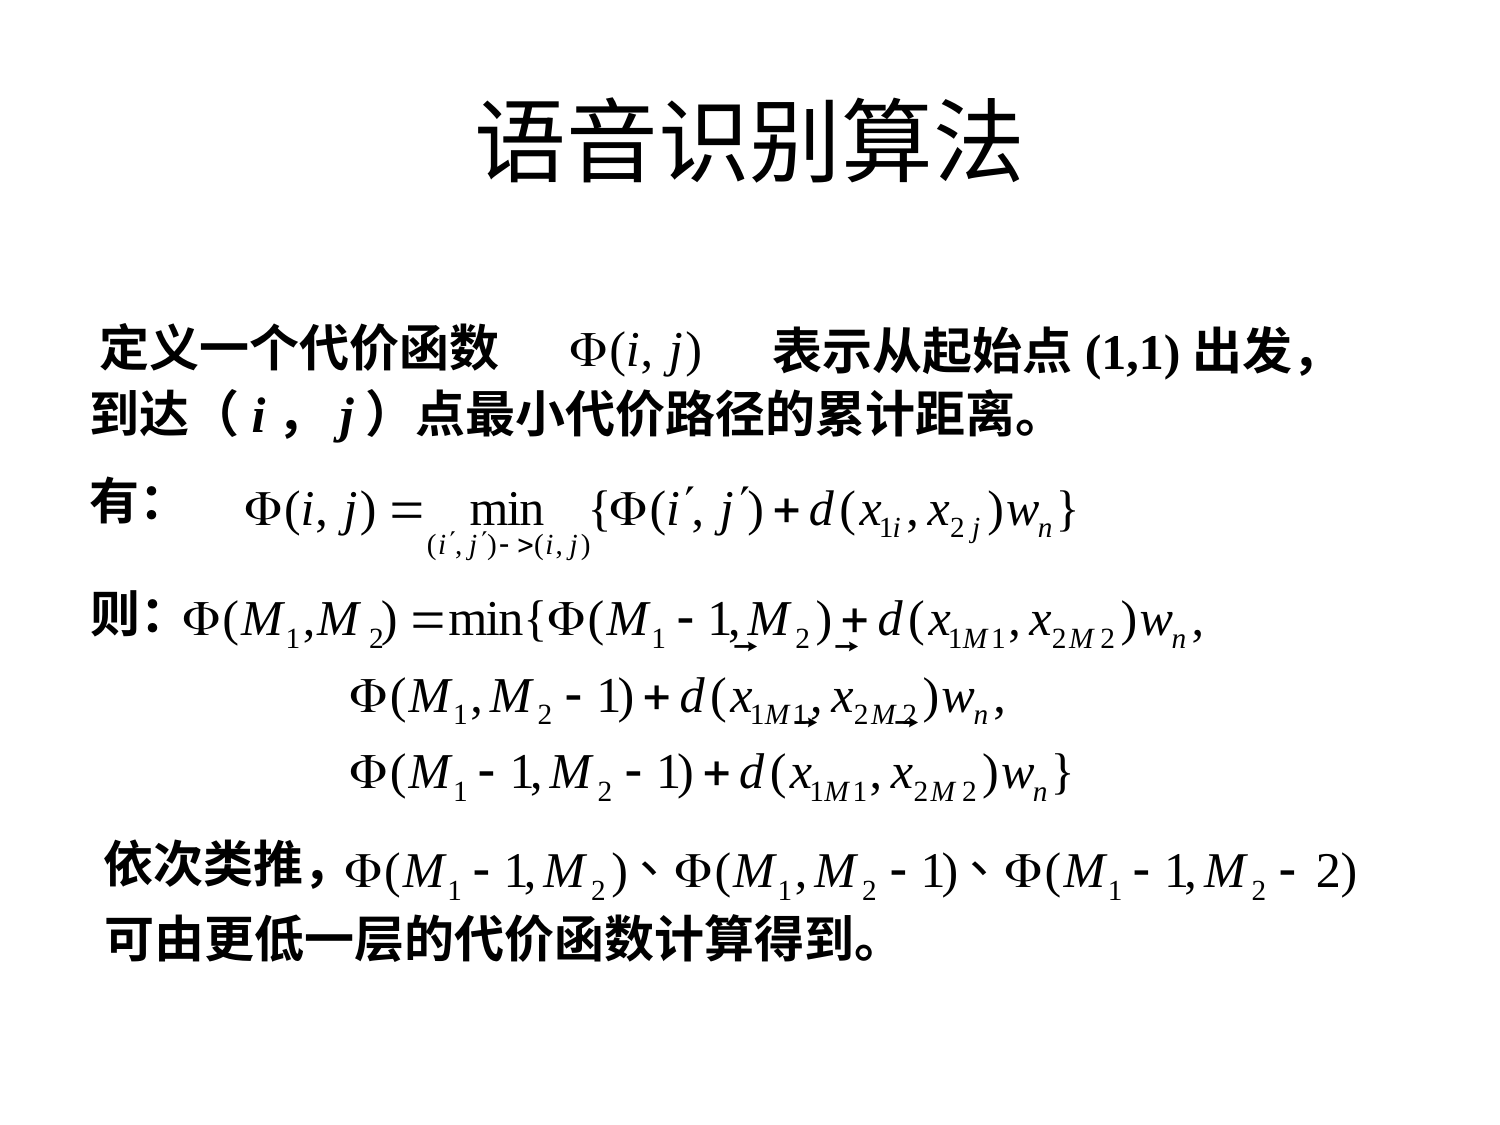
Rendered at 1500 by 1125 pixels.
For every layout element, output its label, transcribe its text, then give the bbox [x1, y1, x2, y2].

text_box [87, 824, 1368, 976]
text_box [74, 574, 1213, 813]
title 语音识别算法 [75, 45, 1425, 233]
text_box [74, 462, 1084, 571]
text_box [74, 308, 1379, 511]
